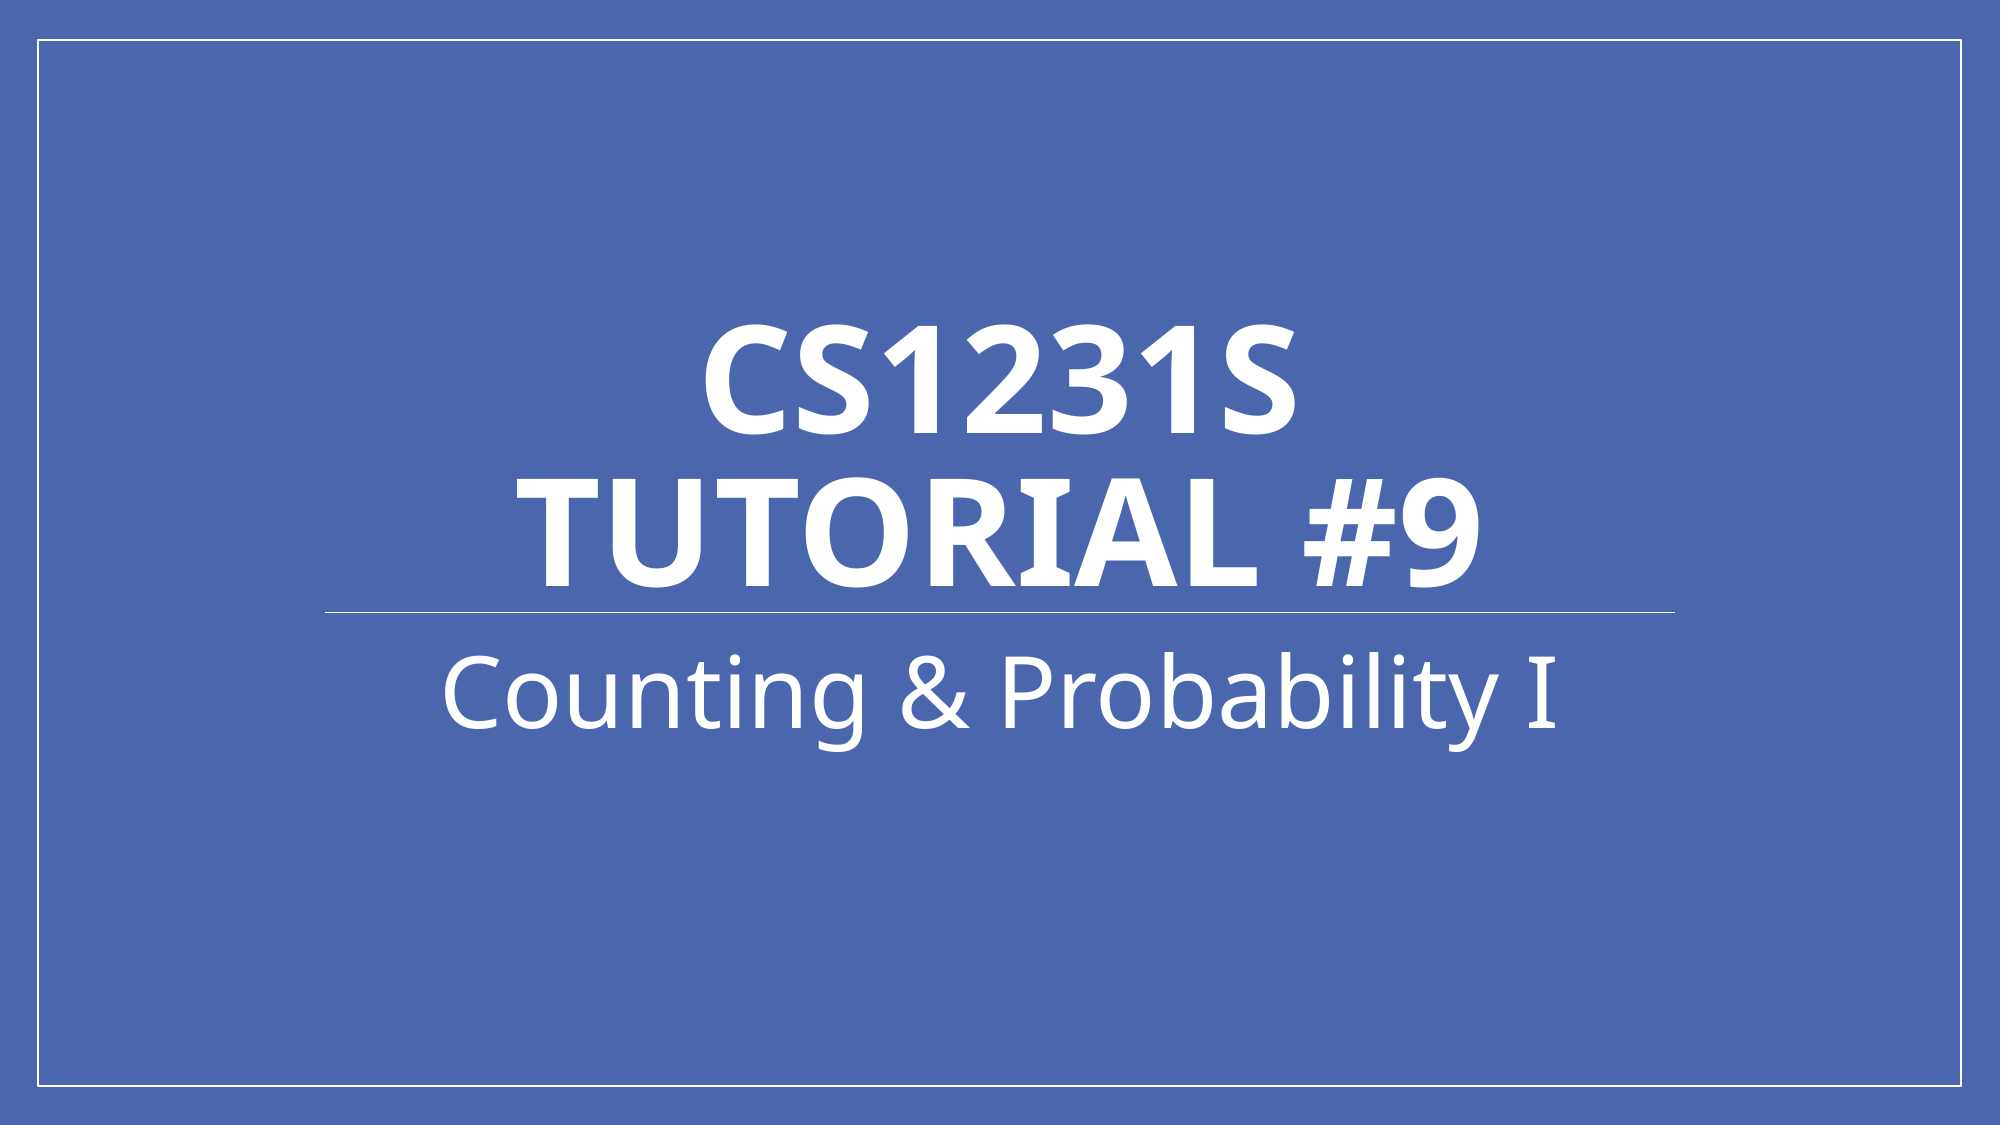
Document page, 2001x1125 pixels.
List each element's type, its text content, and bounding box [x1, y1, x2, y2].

title Cs1231S tutorial #9 [182, 144, 1818, 625]
subtitle Counting & Probability I [280, 634, 1719, 863]
